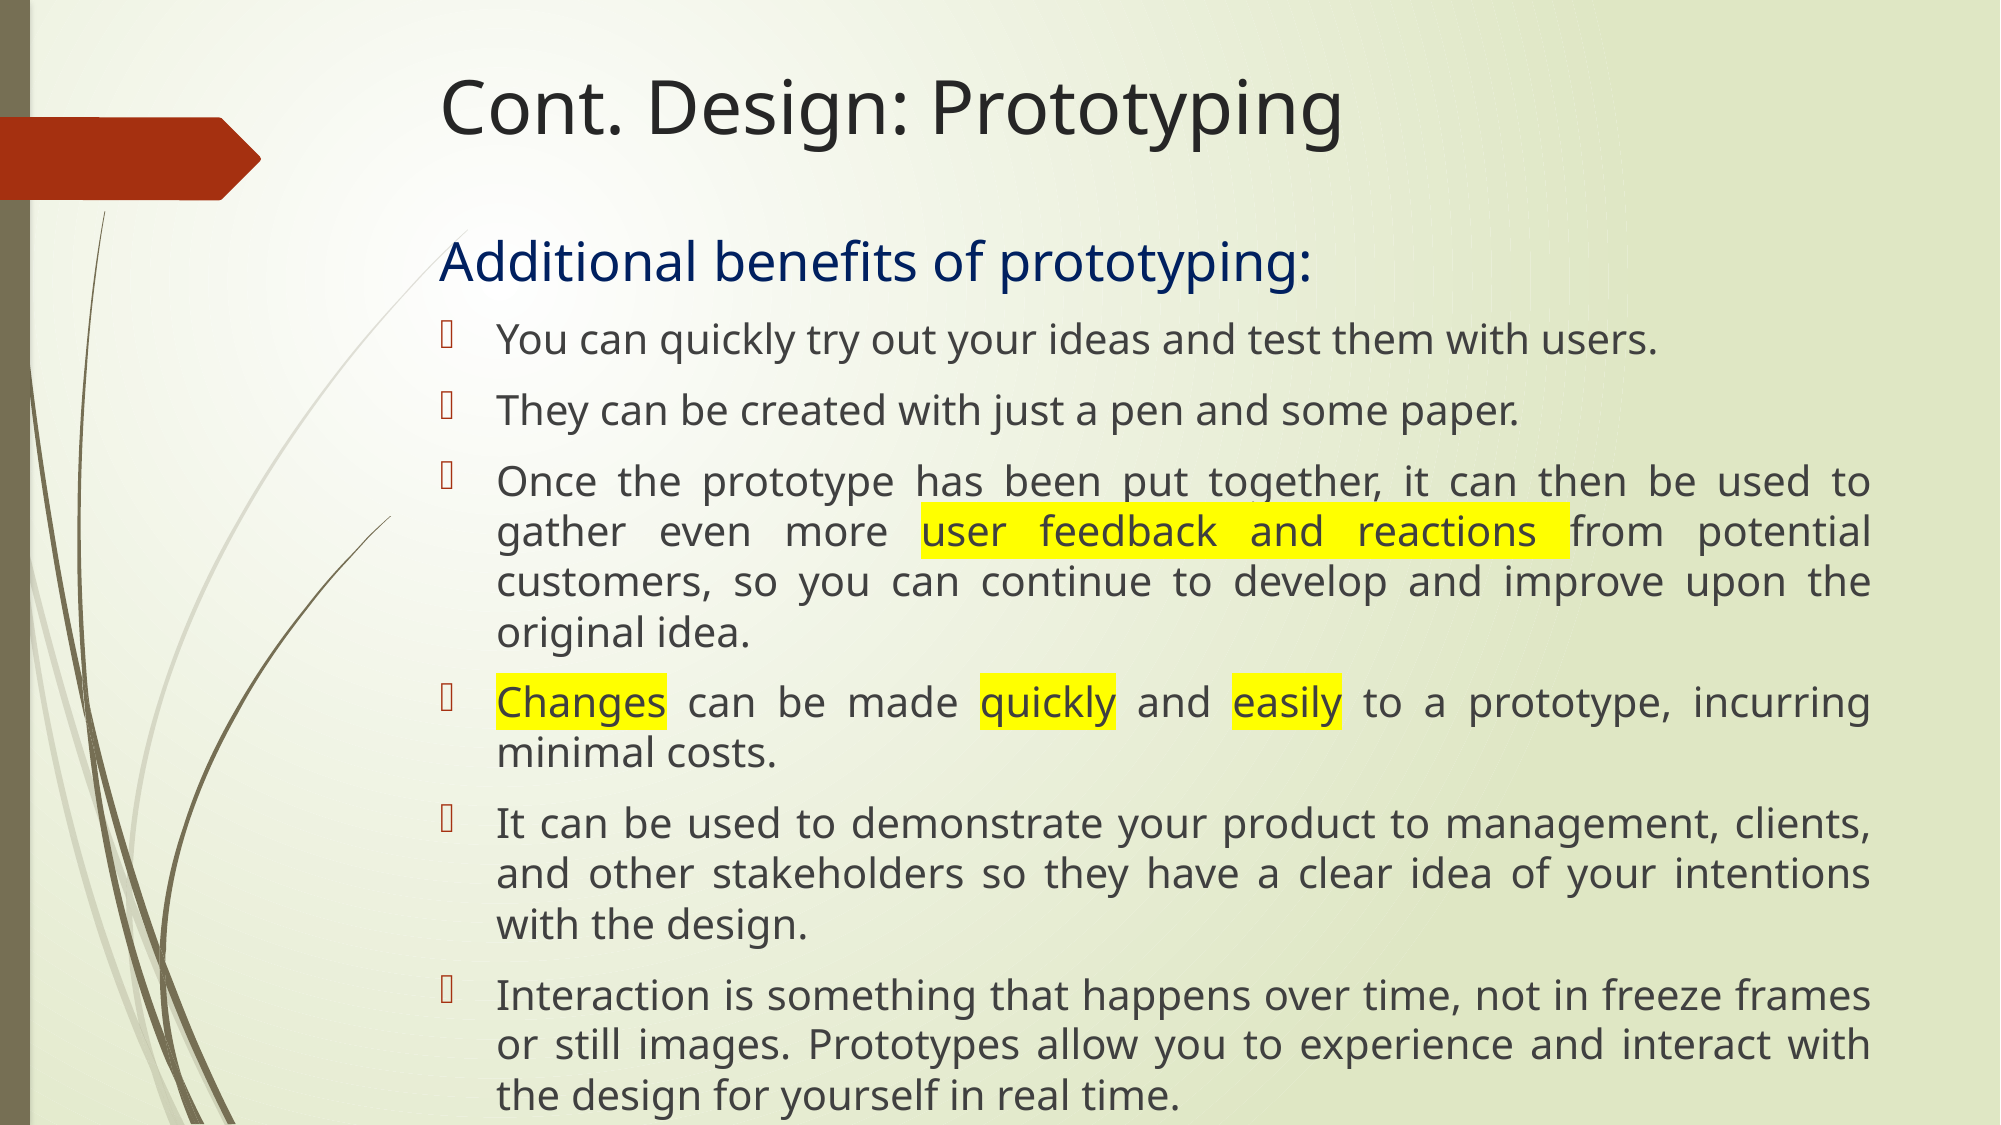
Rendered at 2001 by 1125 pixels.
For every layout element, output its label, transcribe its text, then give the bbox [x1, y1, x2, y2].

list Additional benefits of prototyping: You can quickly try out your ideas and test them with users. They can be created with just a pen and some paper. Once the prototype has been put together, it can then be used to gather even more user feedback and reactions from potential customers, so you can continue to develop and improve upon the original idea. Changes can be made quickly and easily to a prototype, incurring minimal costs. It can be used to demonstrate your product to management, clients, and other stakeholders so they have a clear idea of your intentions with the design. Interaction is something that happens over time, not in freeze frames or still images. Prototypes allow you to experience and interact with the design for yourself in real time. [424, 219, 1888, 1125]
title Cont. Design: Prototyping [424, 51, 1887, 219]
